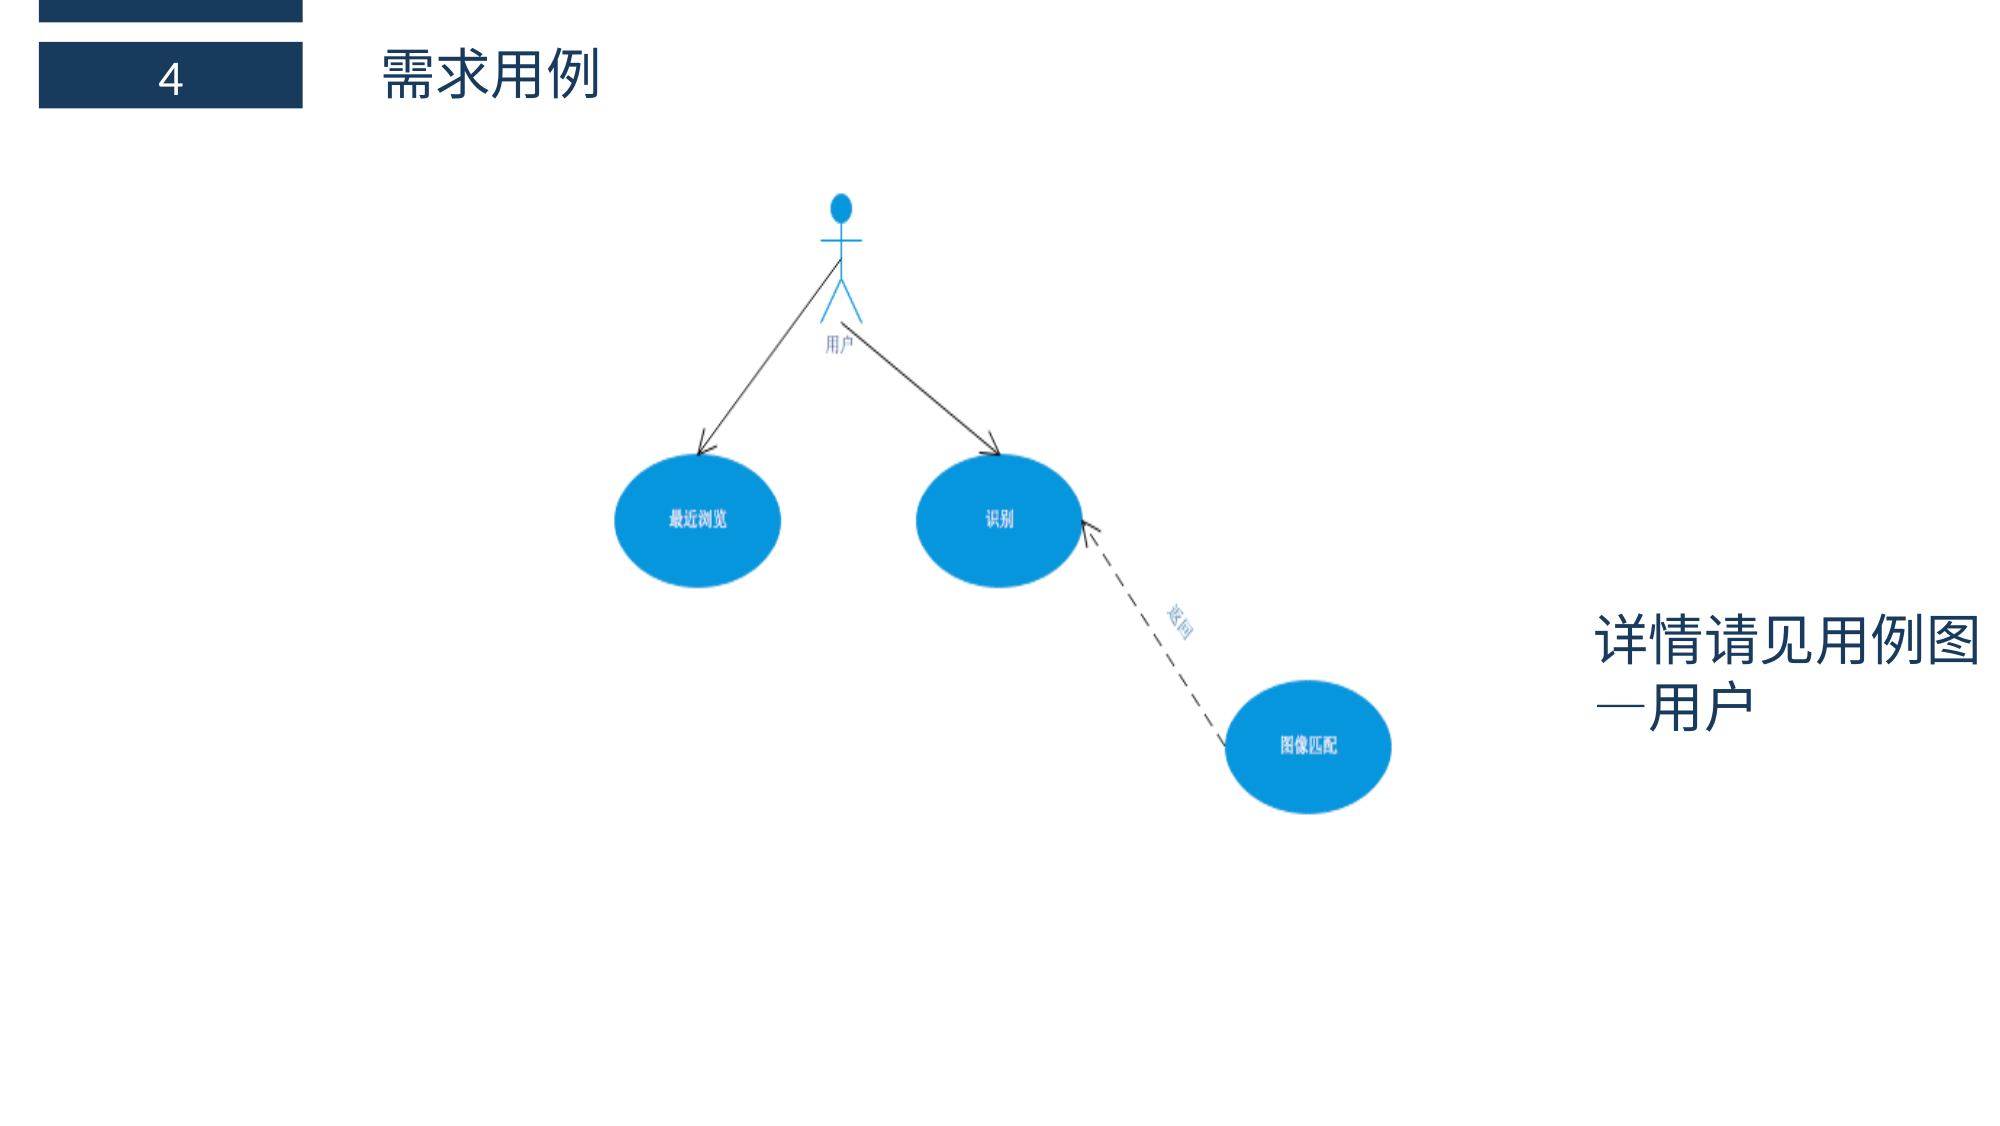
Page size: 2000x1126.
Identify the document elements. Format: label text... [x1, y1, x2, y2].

text_box 4 [37, 40, 305, 111]
text_box 详情请见用例图—用户 [1584, 597, 2000, 746]
text_box [37, 0, 305, 24]
text_box 需求用例 [365, 31, 1359, 113]
picture [397, 172, 1579, 1048]
